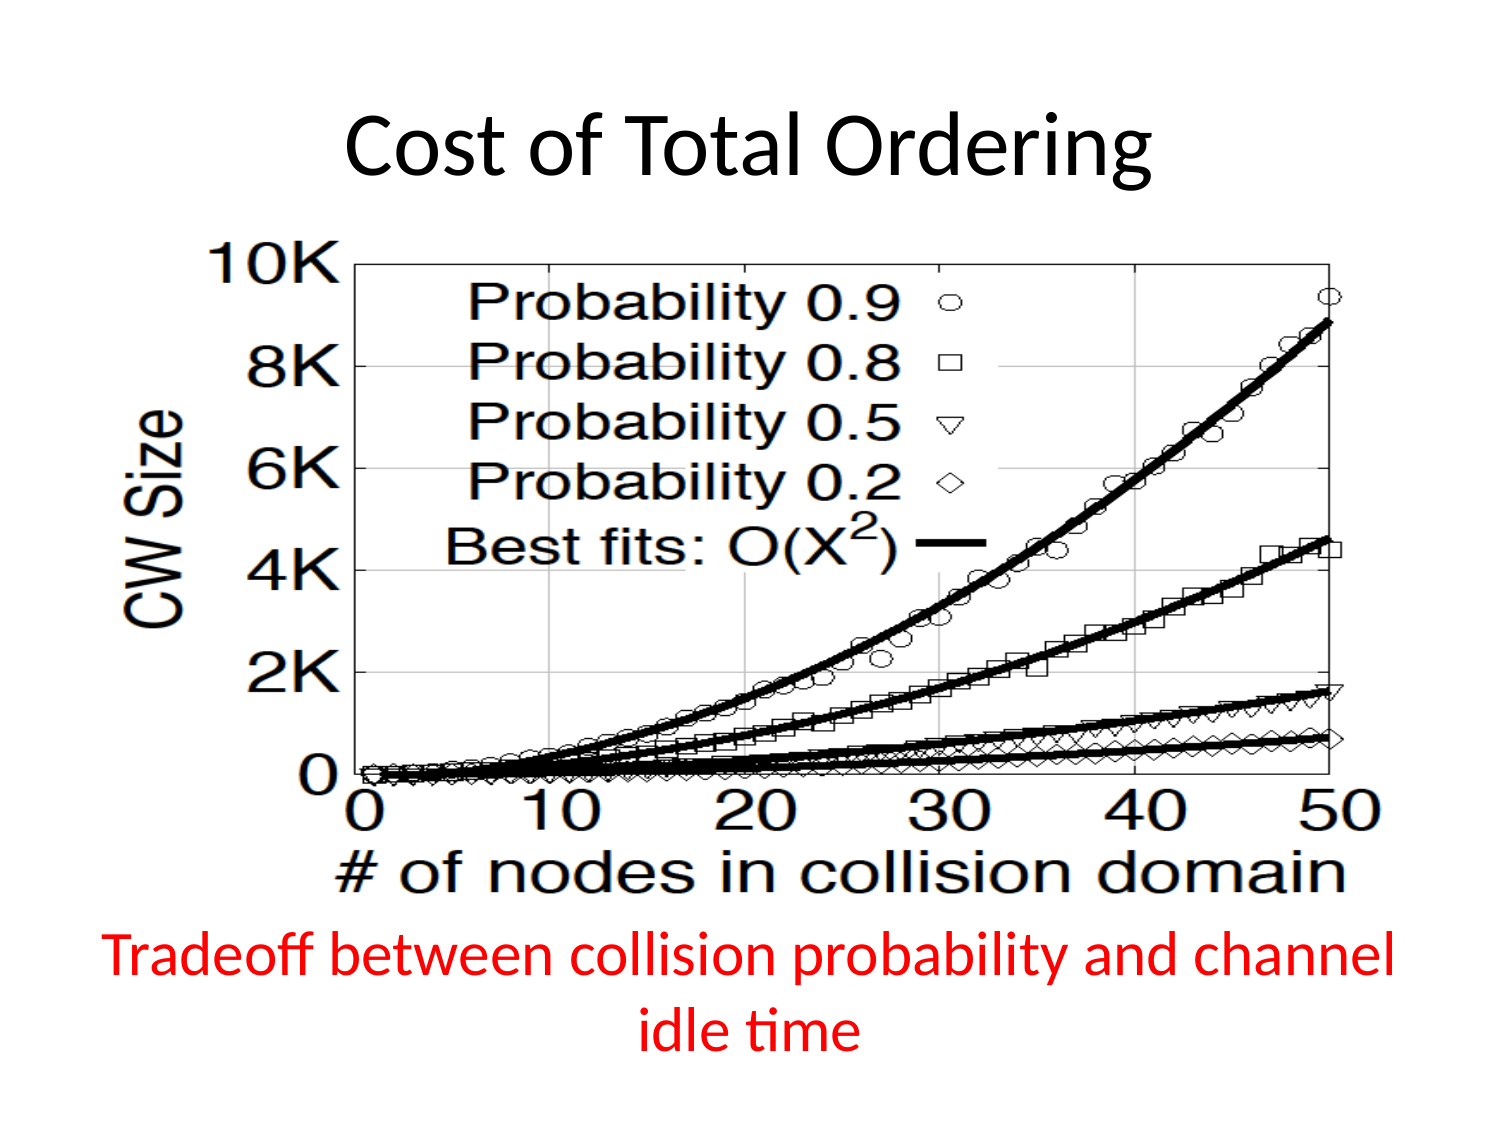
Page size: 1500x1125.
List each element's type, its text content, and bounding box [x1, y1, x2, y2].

title Cost of Total Ordering [75, 45, 1425, 233]
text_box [112, 232, 1387, 905]
list Tradeoff between collision probability and channel idle time [75, 262, 1425, 1075]
